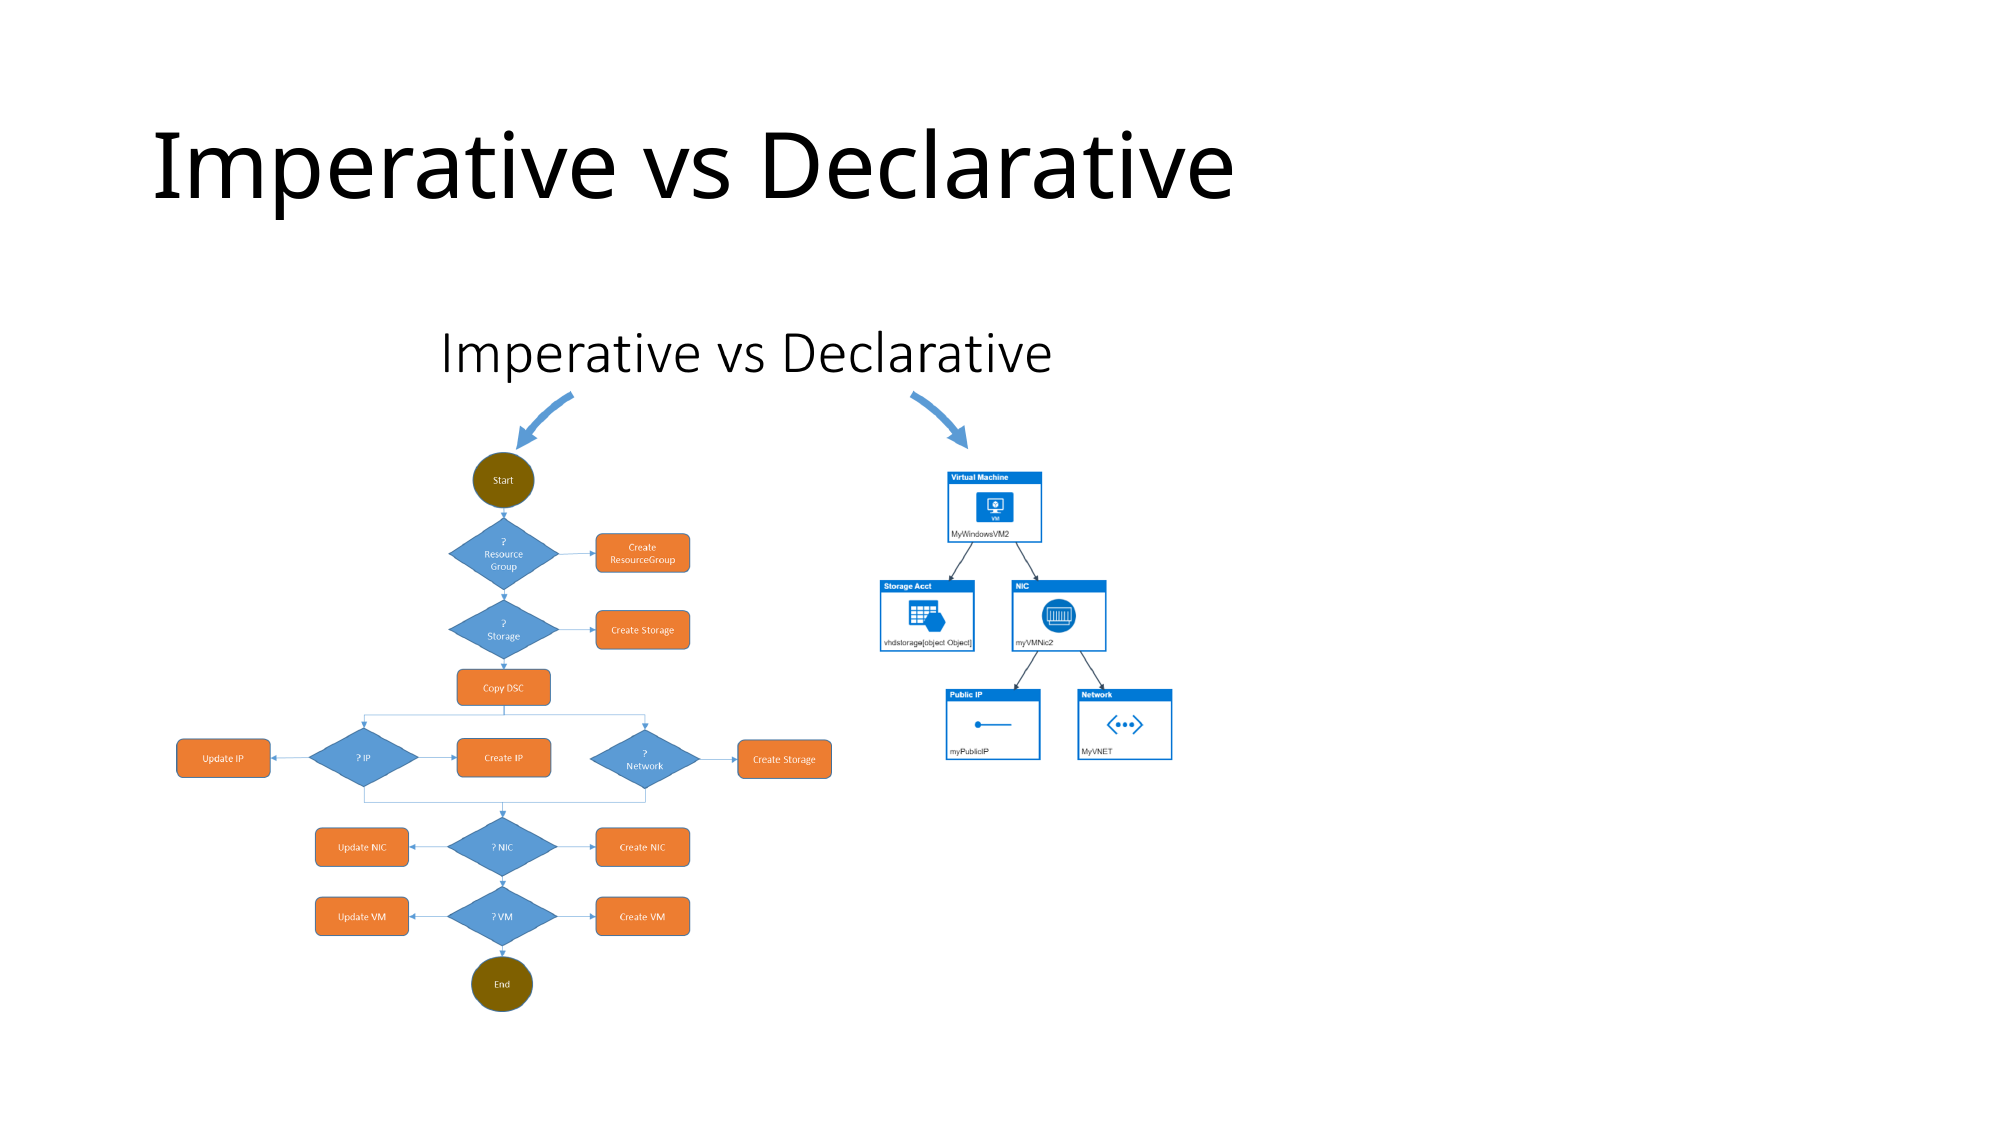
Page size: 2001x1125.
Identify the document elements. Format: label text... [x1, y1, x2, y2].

title Imperative vs Declarative [137, 59, 1863, 278]
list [137, 302, 1196, 1017]
